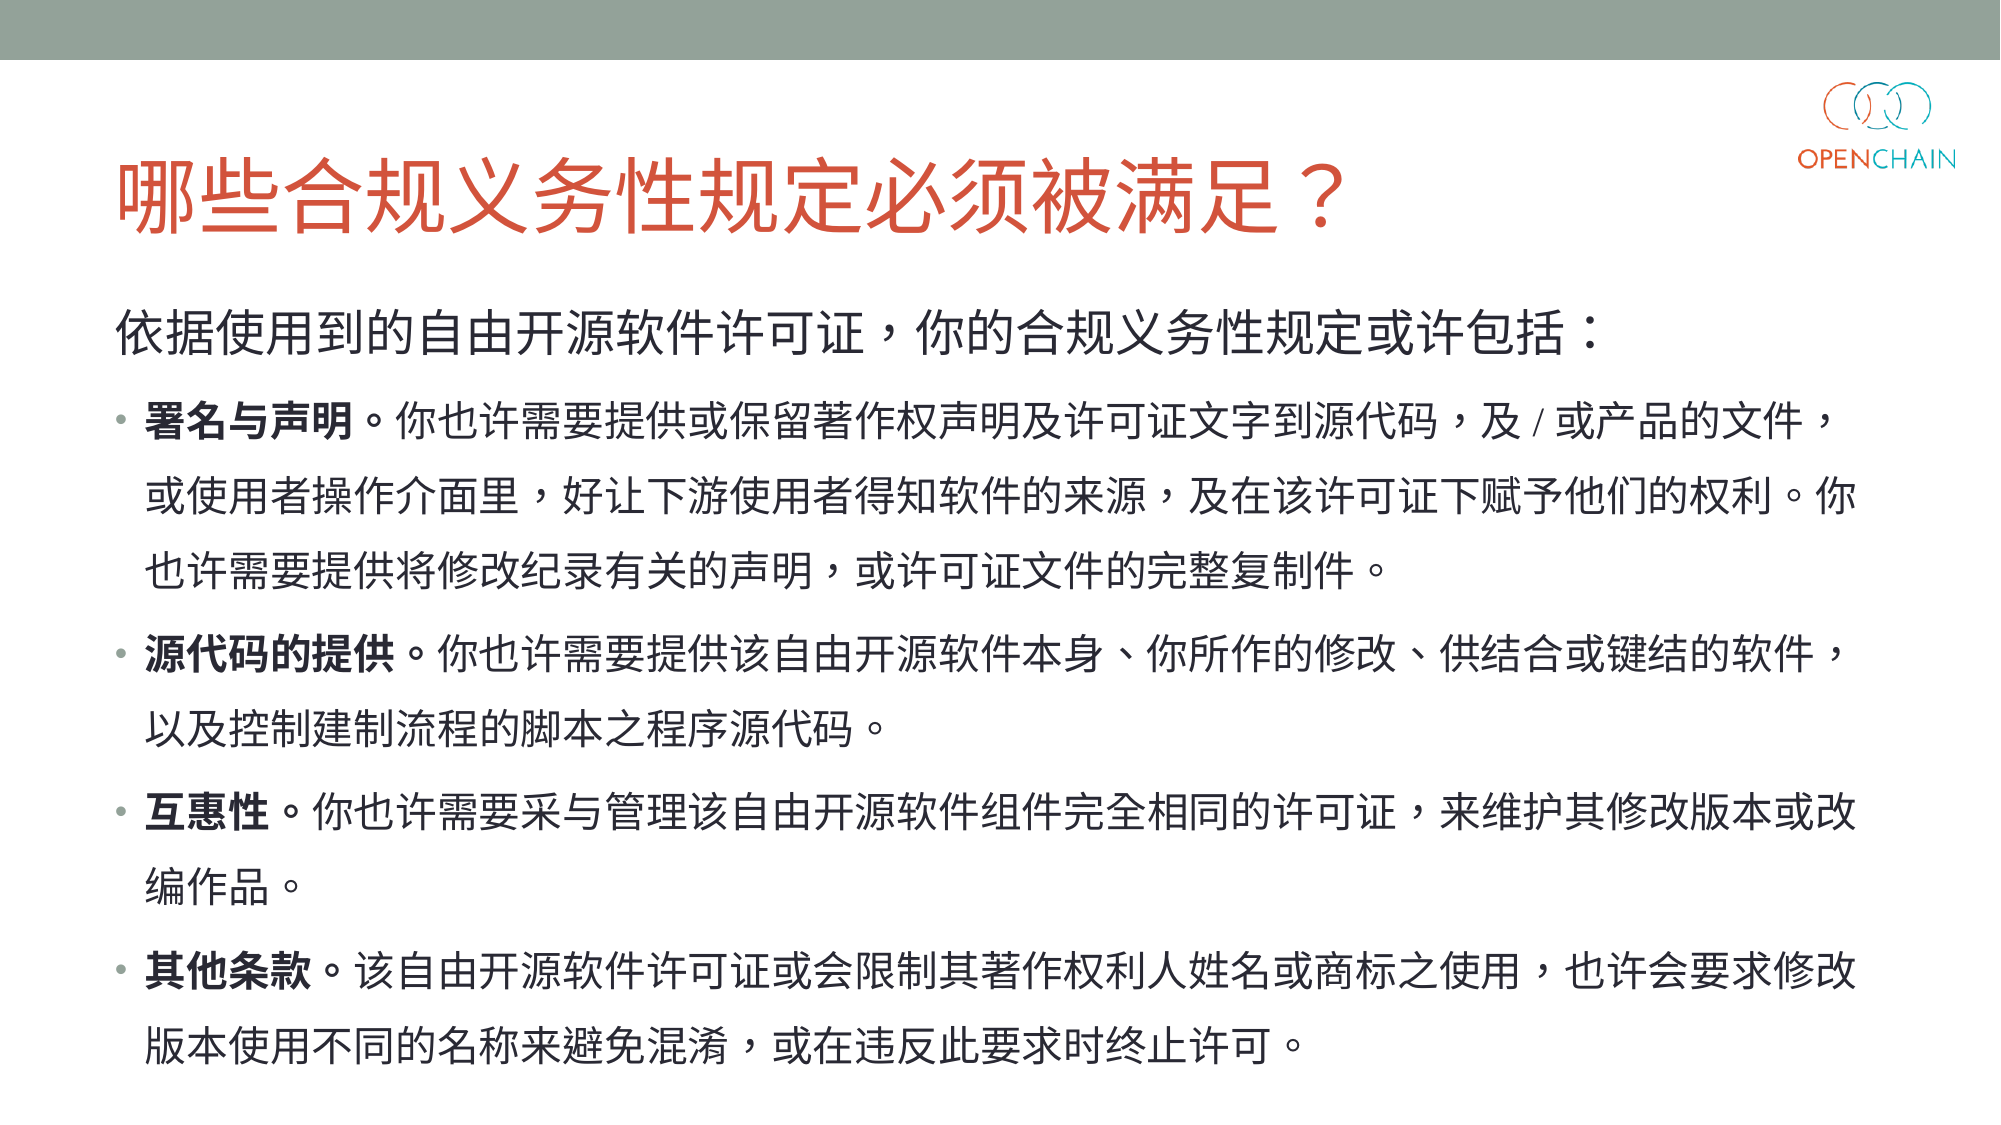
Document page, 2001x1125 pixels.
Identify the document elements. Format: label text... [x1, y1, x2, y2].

picture [1798, 82, 1955, 169]
title 哪些合规义务性规定必须被满足？ [99, 87, 1900, 250]
list 依据使用到的自由开源软件许可证，你的合规义务性规定或许包括： 署名与声明。你也许需要提供或保留著作权声明及许可证文字到源代码，及/或产品的文件，或使用者操作介面里，好让下游使用者得知软件的来源，及在该许可证下赋予他们的权利。你也许需要提供将修改纪录有关的声明，或许可证文件的完整复制件。 源代码的提供。你也许需要提供该自由开源软件本身、你所作的修改、供结合或键结的软件，以及控制建制流程的脚本之程序源代码。 互惠性。你也许需要采与管理该自由开源软件组件完全相同的许可证，来维护其修改版本或改编作品。 其他条款。该自由开源软件许可证或会限制其著作权利人姓名或商标之使用，也许会要求修改版本使用不同的名称来避免混淆，或在违反此要求时终止许可。 [99, 263, 1900, 1064]
